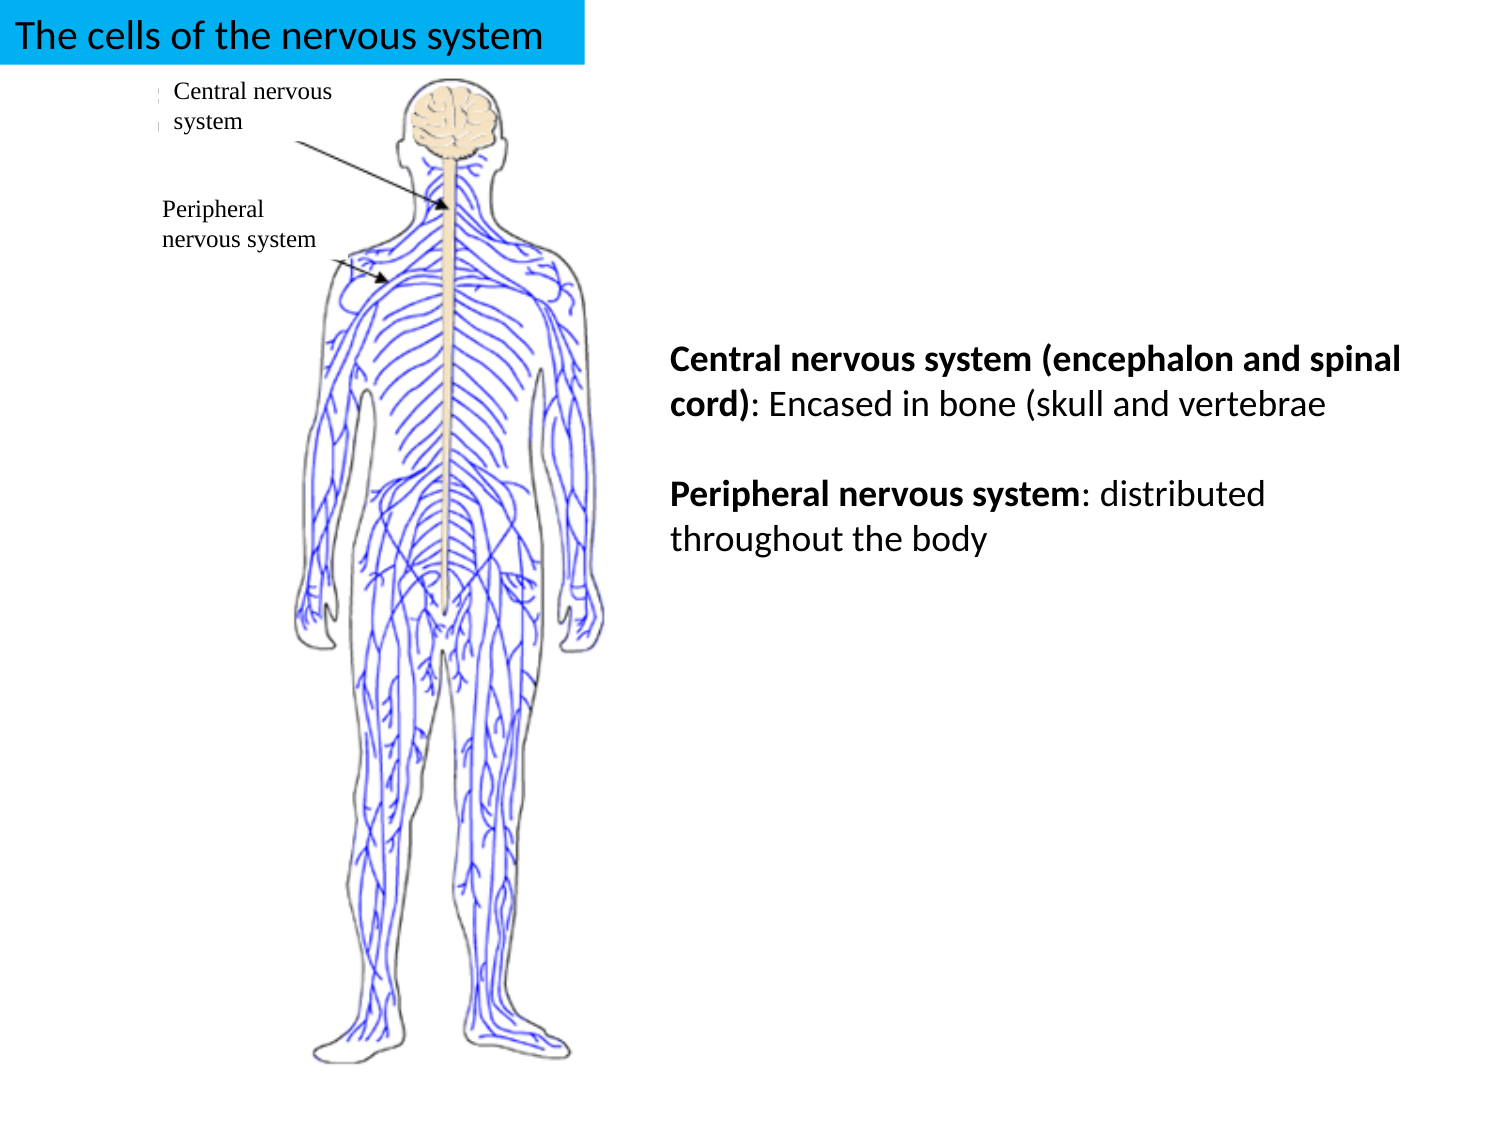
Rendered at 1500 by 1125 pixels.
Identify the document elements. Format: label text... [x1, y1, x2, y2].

text_box The cells of the nervous system [0, 0, 585, 65]
text_box Central nervous system (encephalon and spinal cord): Encased in bone (skull and vertebrae Peripheral nervous system: distributed throughout the body [655, 326, 1424, 566]
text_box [135, 66, 614, 1071]
